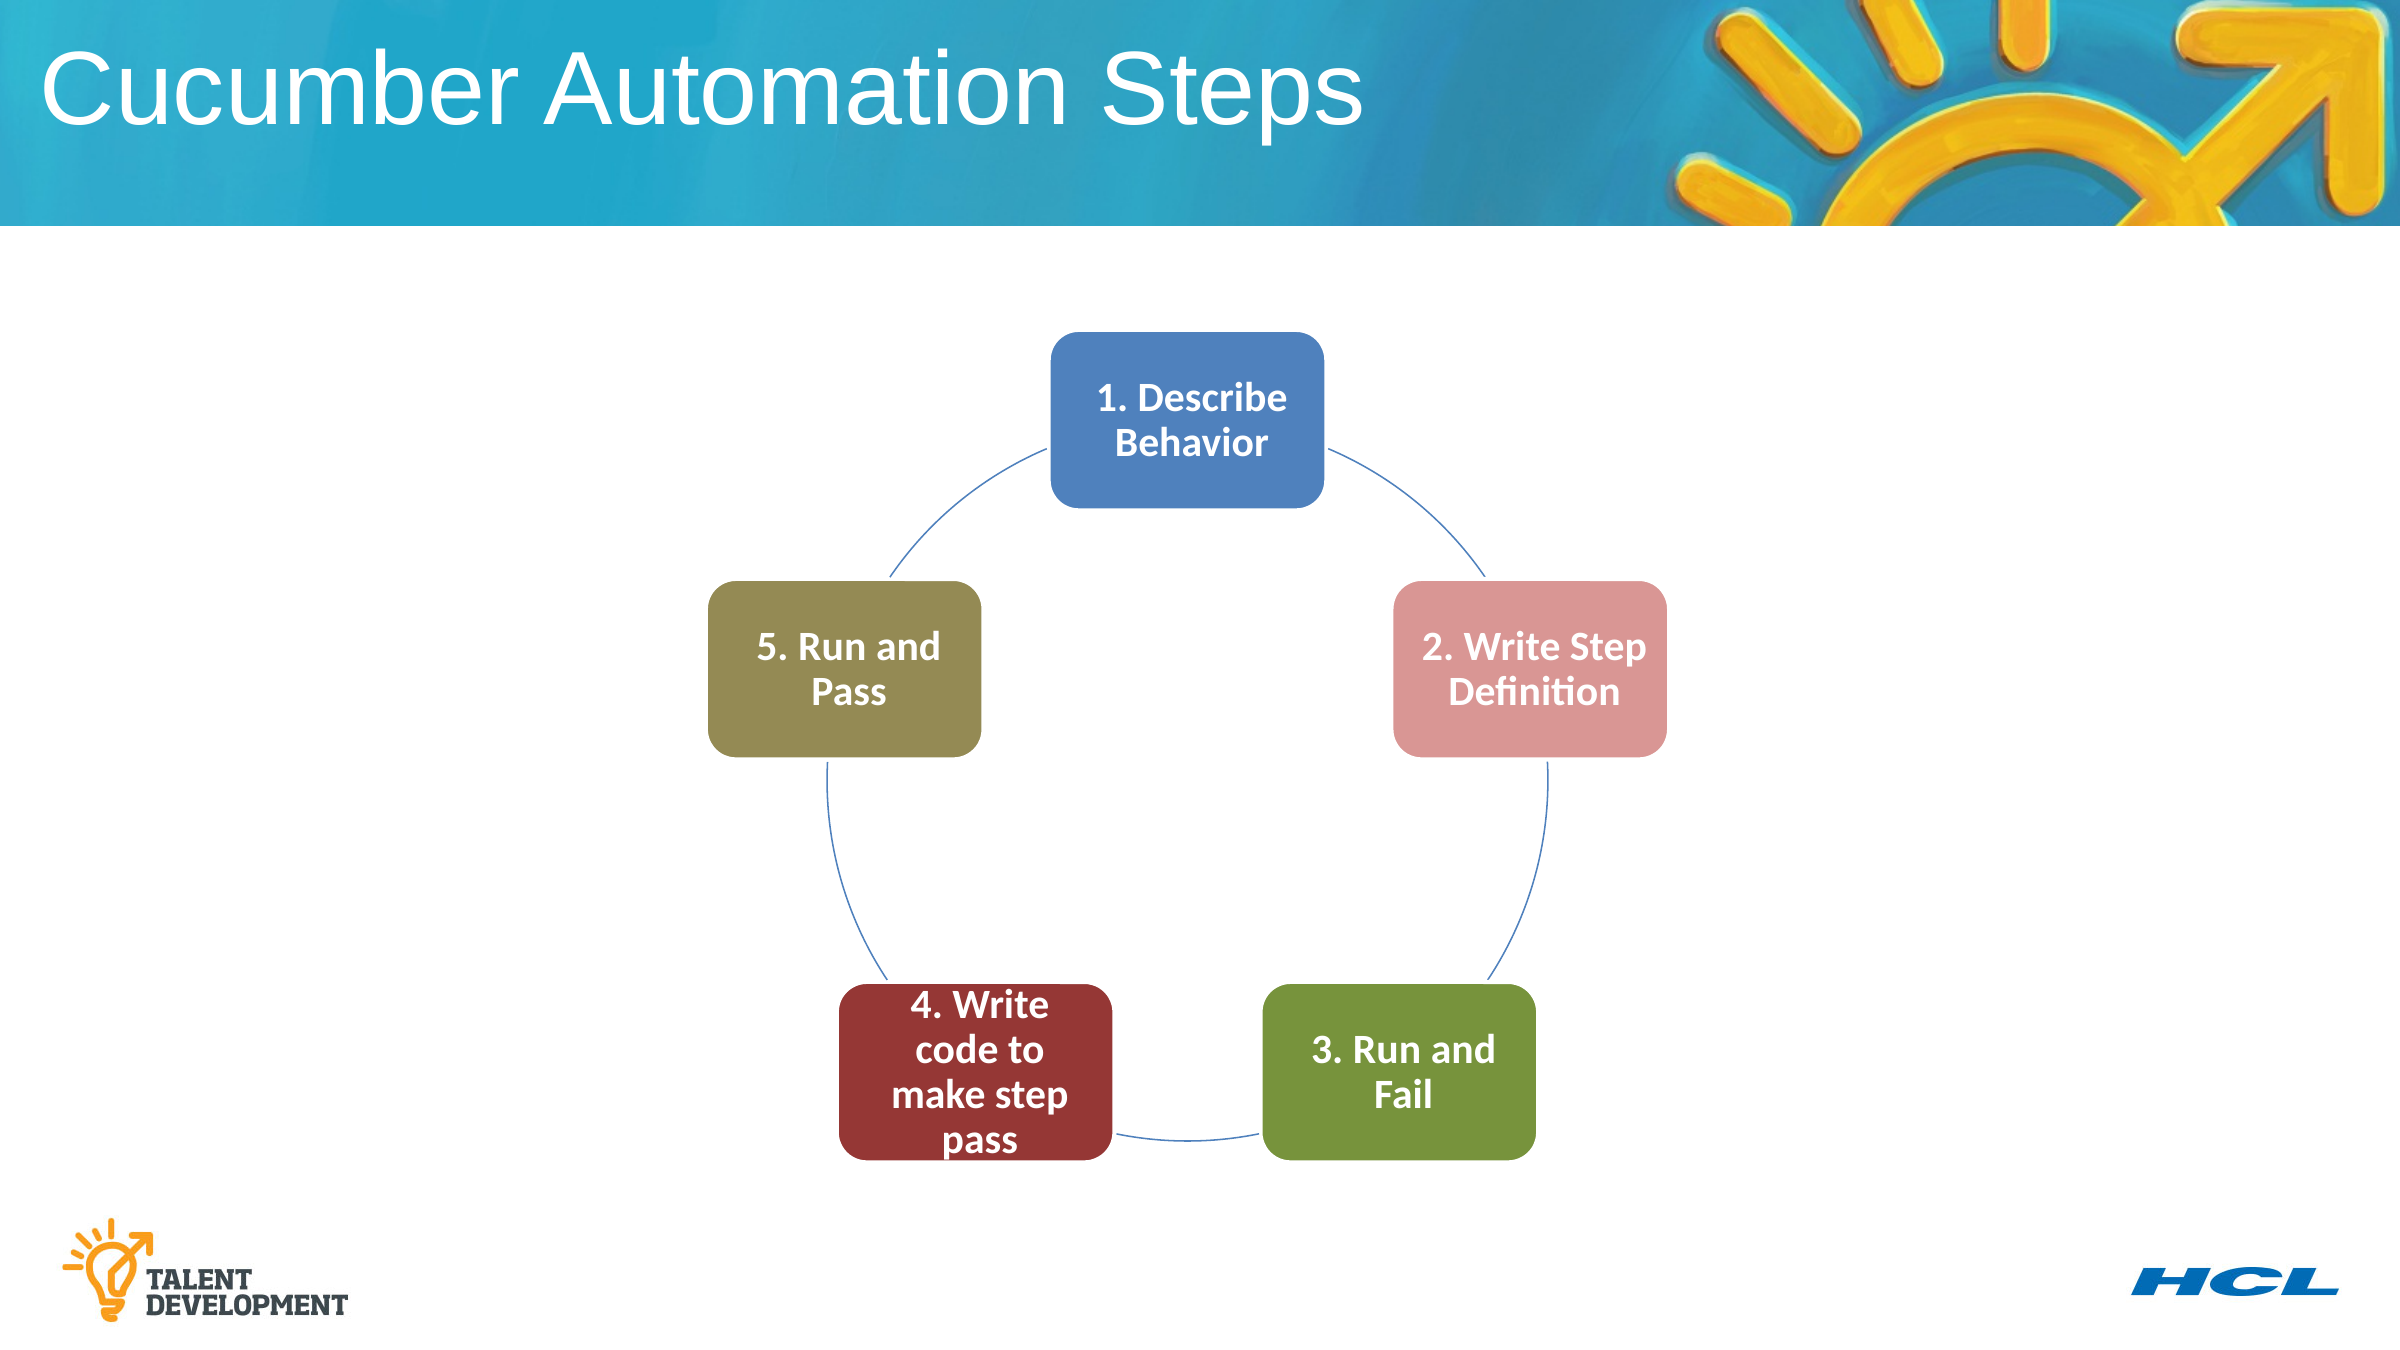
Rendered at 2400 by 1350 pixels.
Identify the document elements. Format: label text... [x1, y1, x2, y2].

picture [0, 1169, 389, 1350]
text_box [387, 328, 1988, 1176]
picture [0, 0, 2400, 226]
list Cucumber Automation Steps [24, 12, 1675, 138]
picture [2100, 1169, 2397, 1350]
